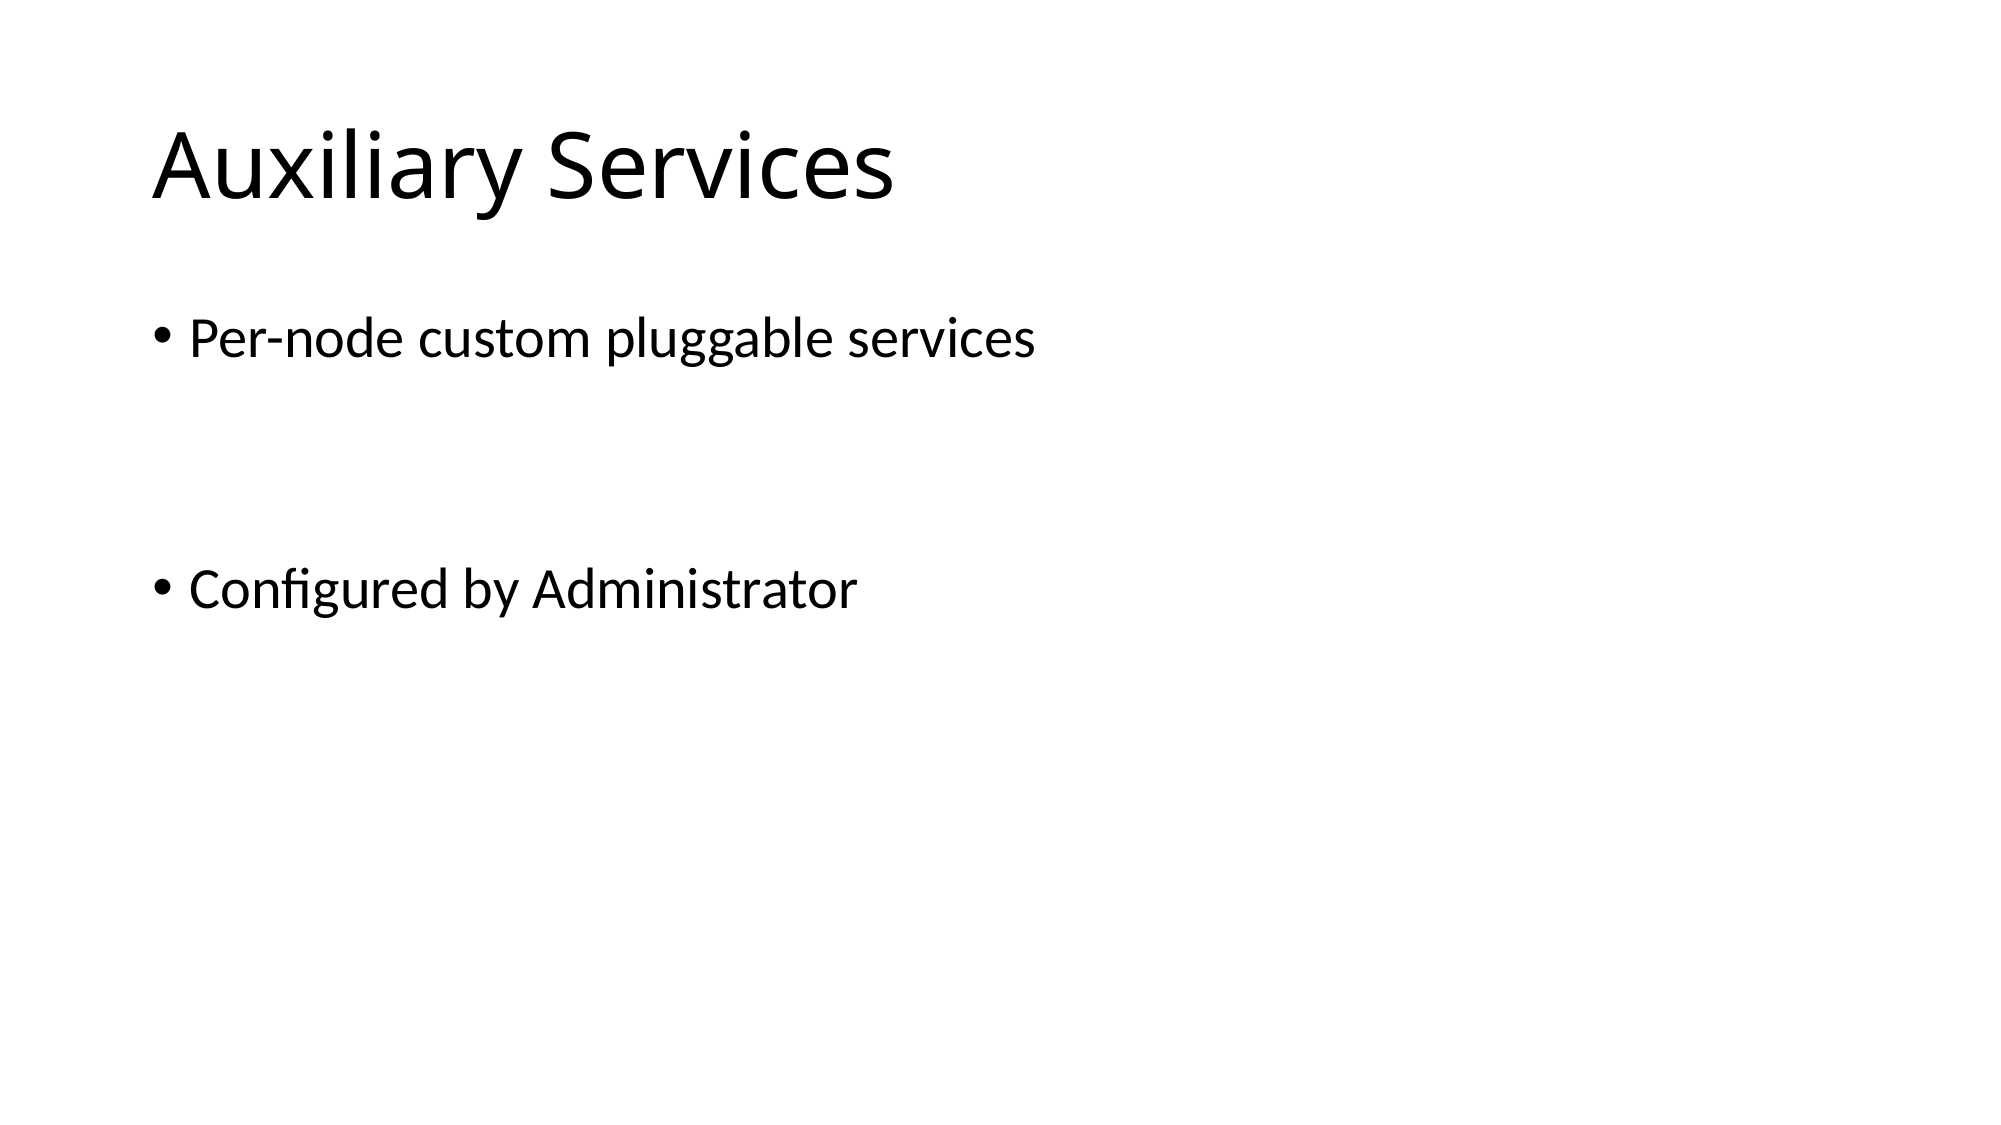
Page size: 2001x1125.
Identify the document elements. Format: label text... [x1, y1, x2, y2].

list Per-node custom pluggable services Configured by Administrator [137, 299, 1863, 1014]
title Auxiliary Services [137, 59, 1863, 278]
